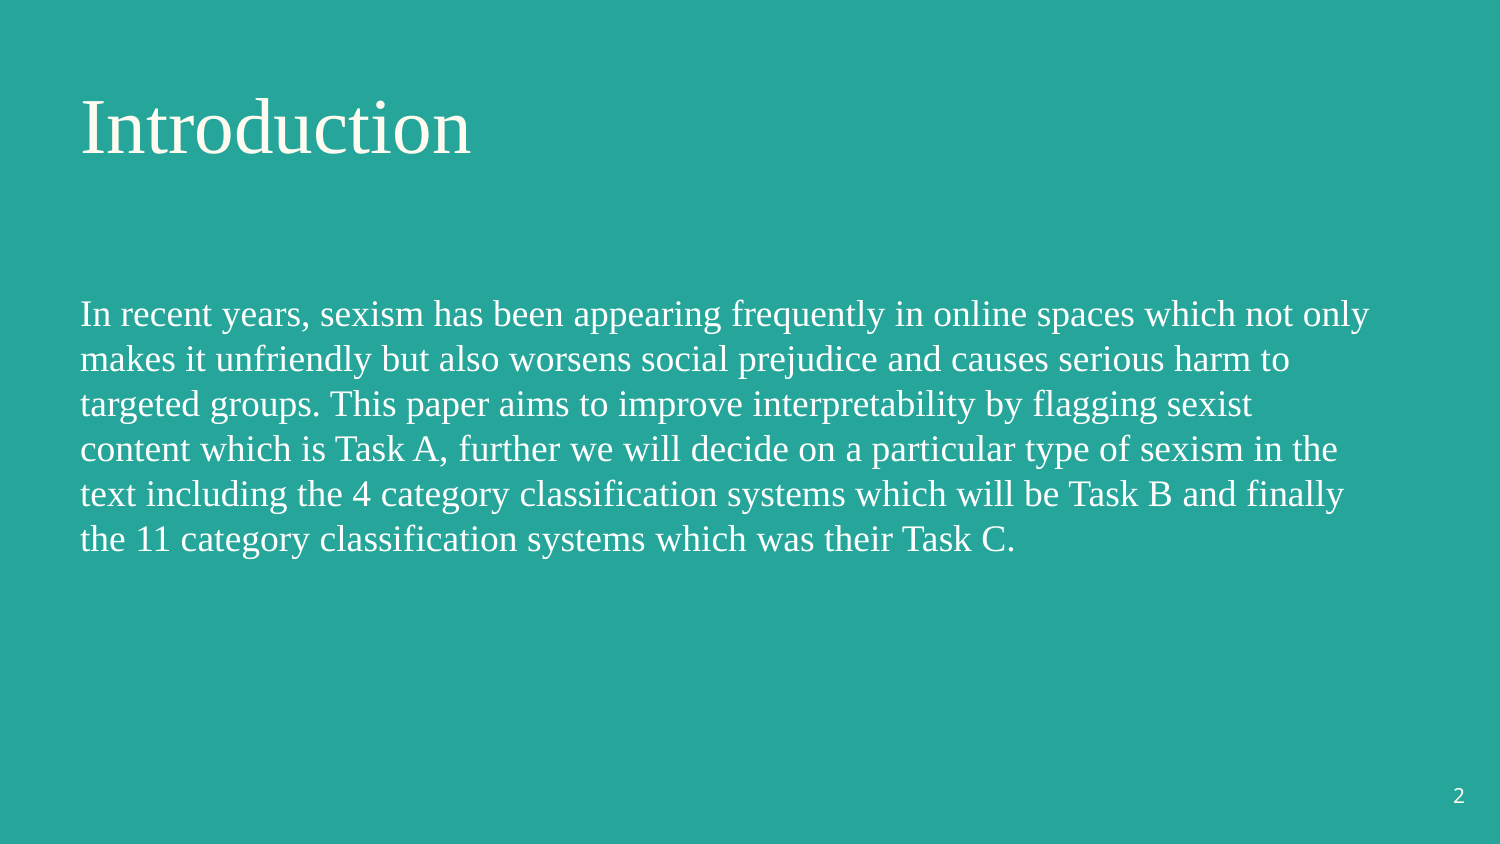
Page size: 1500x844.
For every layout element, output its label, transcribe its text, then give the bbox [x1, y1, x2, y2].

slide_number ‹#› [1389, 764, 1480, 830]
text_box In recent years, sexism has been appearing frequently in online spaces which not only makes it unfriendly but also worsens social prejudice and causes serious harm to targeted groups. This paper aims to improve interpretability by flagging sexist content which is Task A, further we will decide on a particular type of sexism in the text including the 4 category classification systems which will be Task B and finally the 11 category classification systems which was their Task C. [65, 274, 1387, 575]
title Introduction [65, 68, 653, 176]
